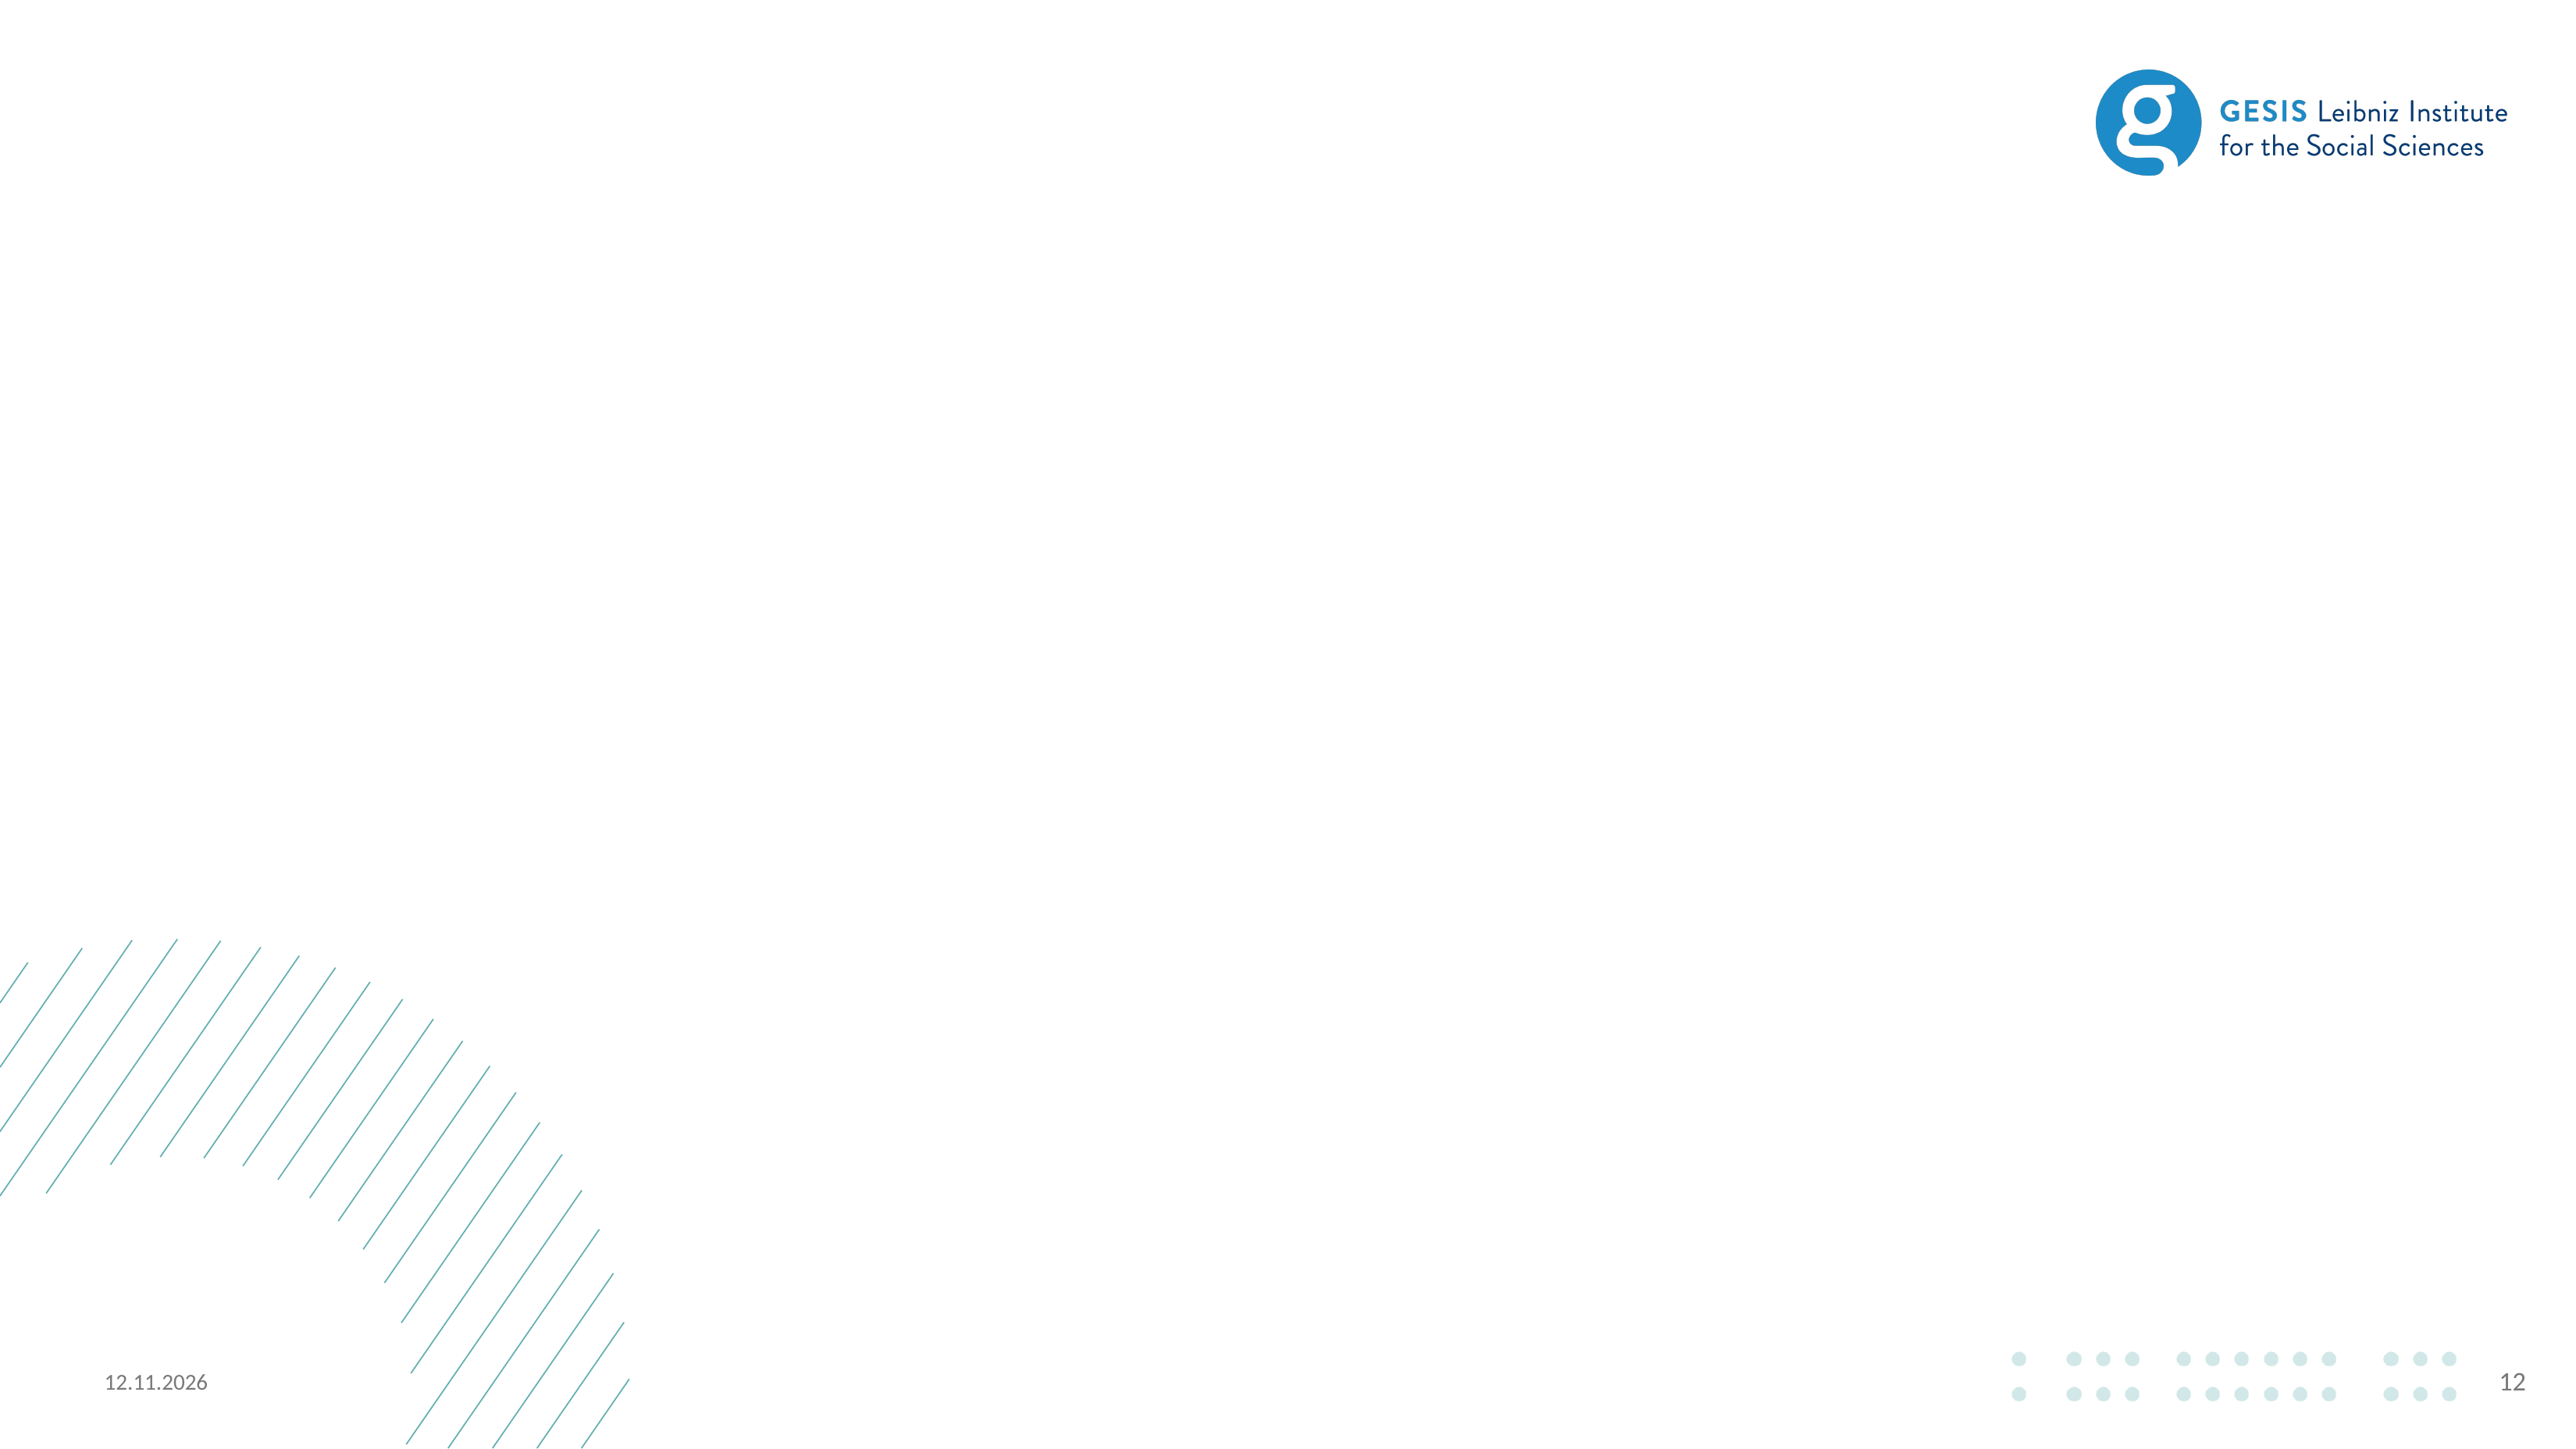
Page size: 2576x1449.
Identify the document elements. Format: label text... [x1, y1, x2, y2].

slide_number 12 [1931, 1341, 2538, 1419]
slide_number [92, 1342, 672, 1420]
picture [2096, 69, 2521, 176]
